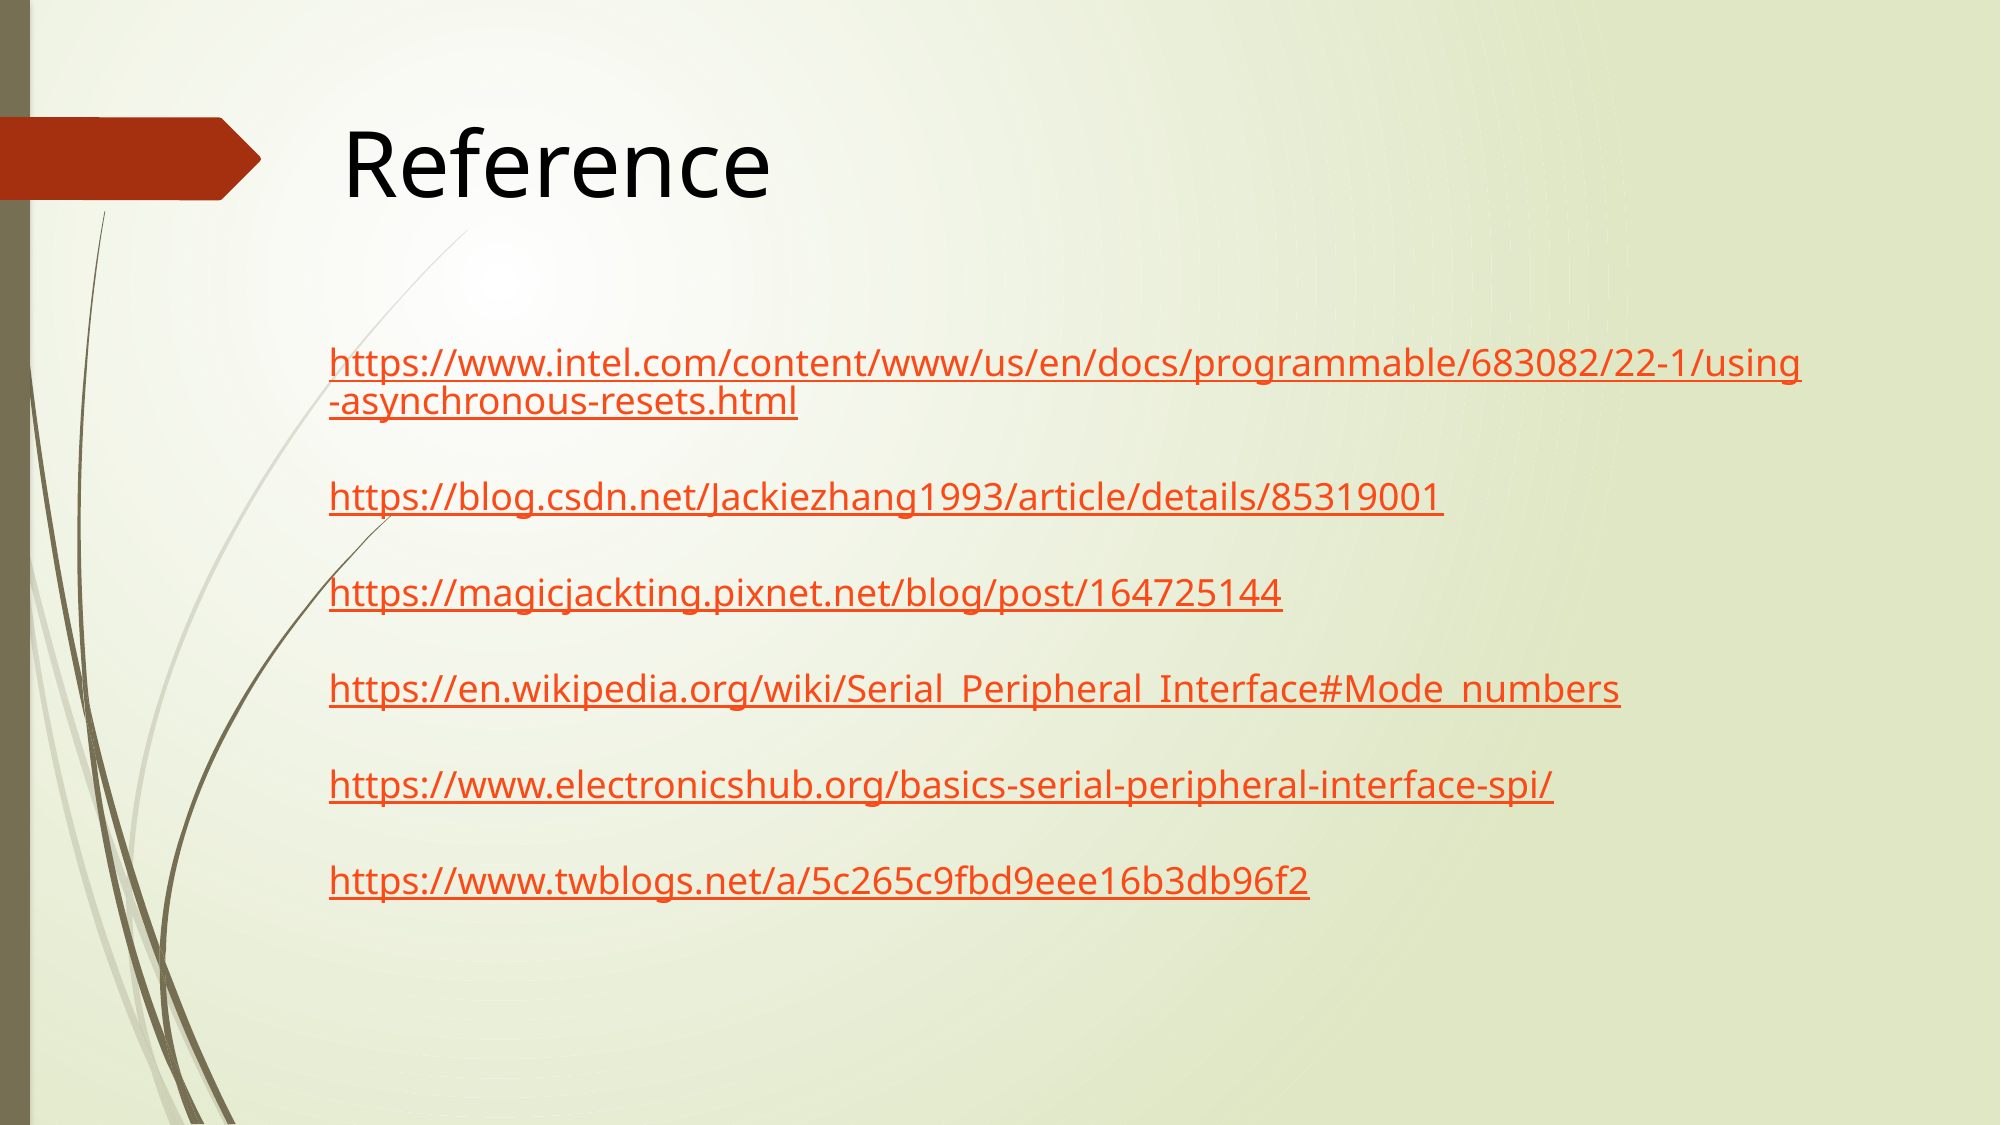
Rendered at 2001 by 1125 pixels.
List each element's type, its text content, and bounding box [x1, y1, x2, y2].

text_box https://www.intel.com/content/www/us/en/docs/programmable/683082/22-1/using-asynchronous-resets.html https://blog.csdn.net/Jackiezhang1993/article/details/85319001 https://magicjackting.pixnet.net/blog/post/164725144 https://en.wikipedia.org/wiki/Serial_Peripheral_Interface#Mode_numbers https://www.electronicshub.org/basics-serial-peripheral-interface-spi/ https://www.twblogs.net/a/5c265c9fbd9eee16b3db96f2 [313, 331, 1820, 1125]
text_box Reference [326, 98, 1327, 224]
